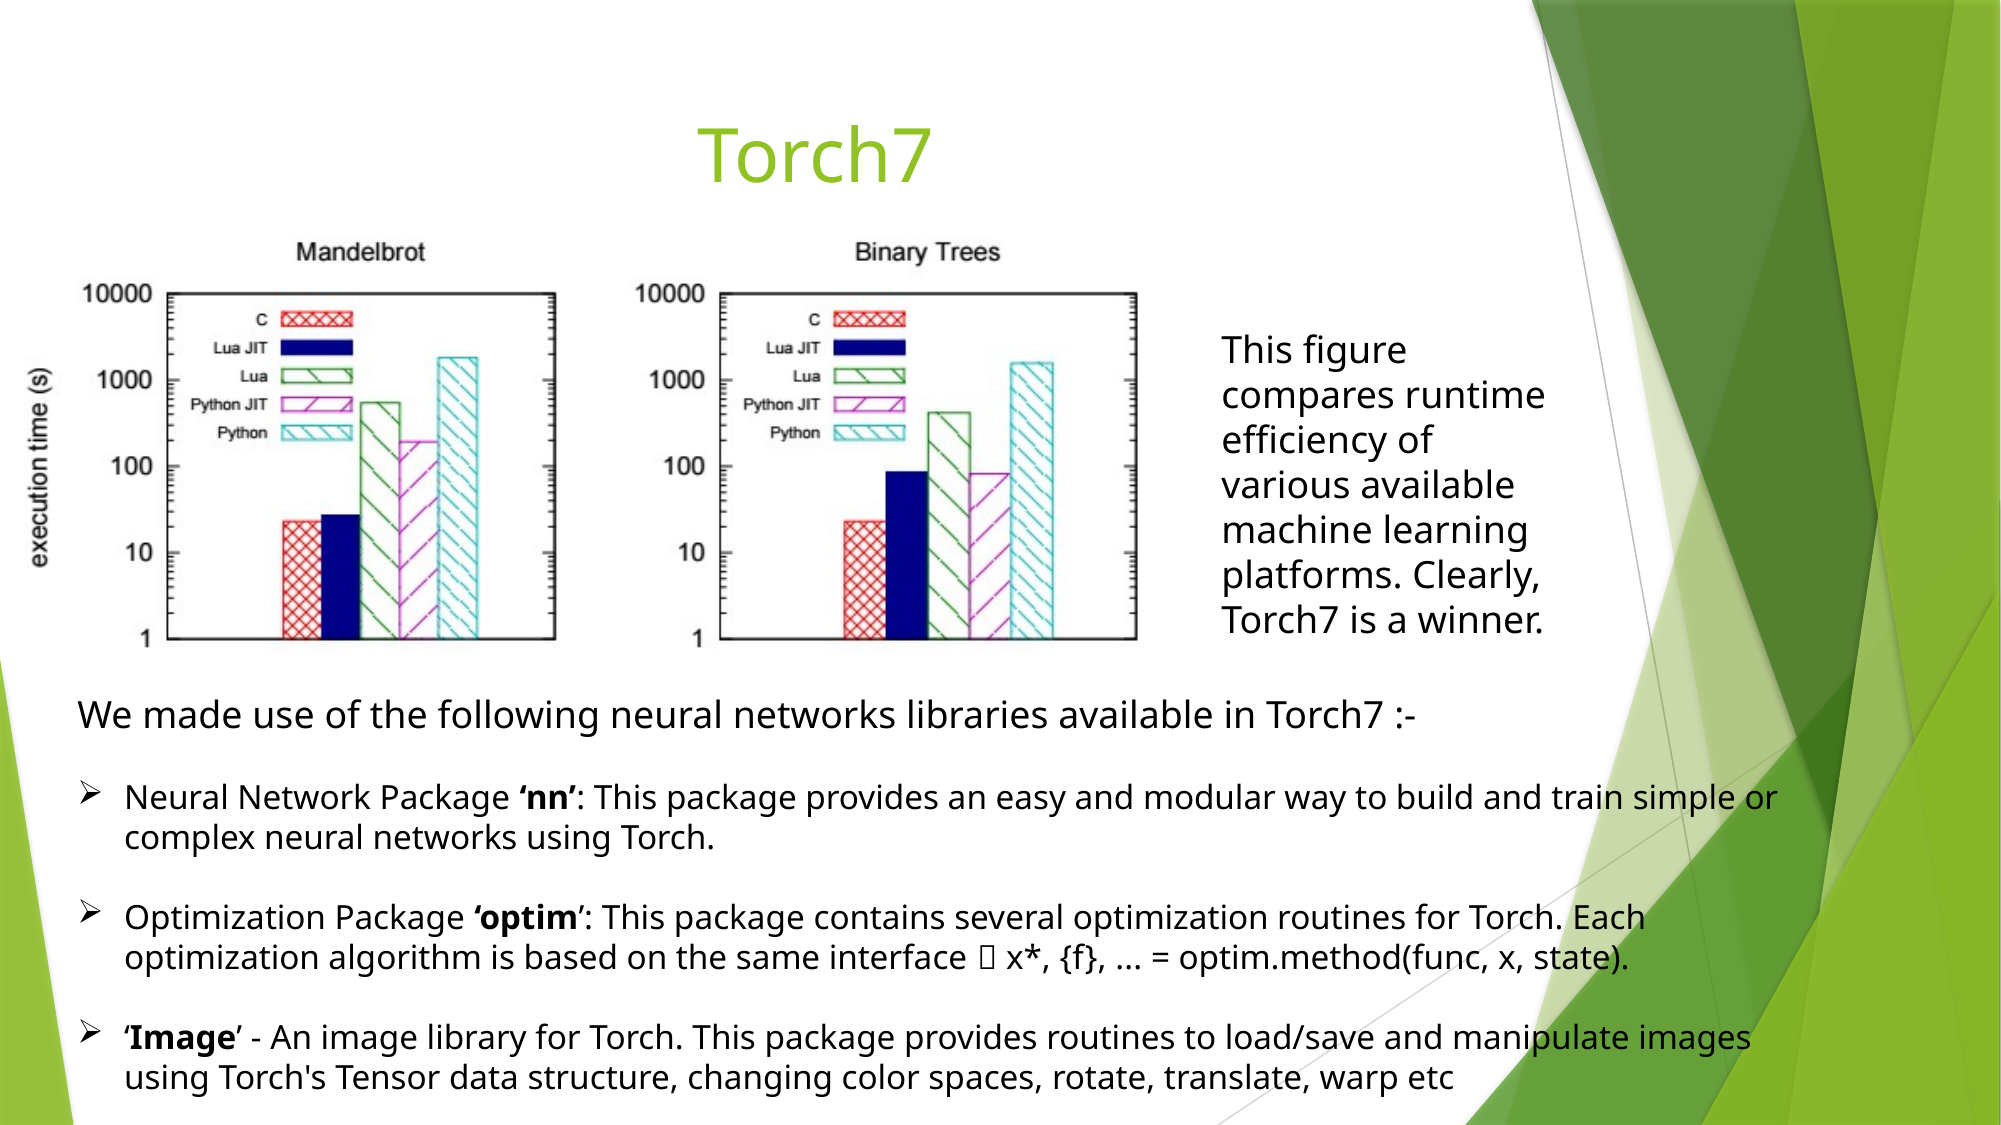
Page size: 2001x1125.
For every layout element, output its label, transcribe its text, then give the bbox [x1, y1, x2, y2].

text_box This figure compares runtime efficiency of various available machine learning platforms. Clearly, Torch7 is a winner. [1206, 318, 1565, 648]
title Torch7 [111, 99, 1522, 317]
text_box We made use of the following neural networks libraries available in Torch7 :- Neural Network Package ‘nn’: This package provides an easy and modular way to build and train simple or complex neural networks using Torch. Optimization Package ‘optim’: This package contains several optimization routines for Torch. Each optimization algorithm is based on the same interface  x*, {f}, ... = optim.method(func, x, state). ‘Image’ - An image library for Torch. This package provides routines to load/save and manipulate images using Torch's Tensor data structure, changing color spaces, rotate, translate, warp etc [62, 684, 1812, 1104]
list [24, 235, 1144, 652]
